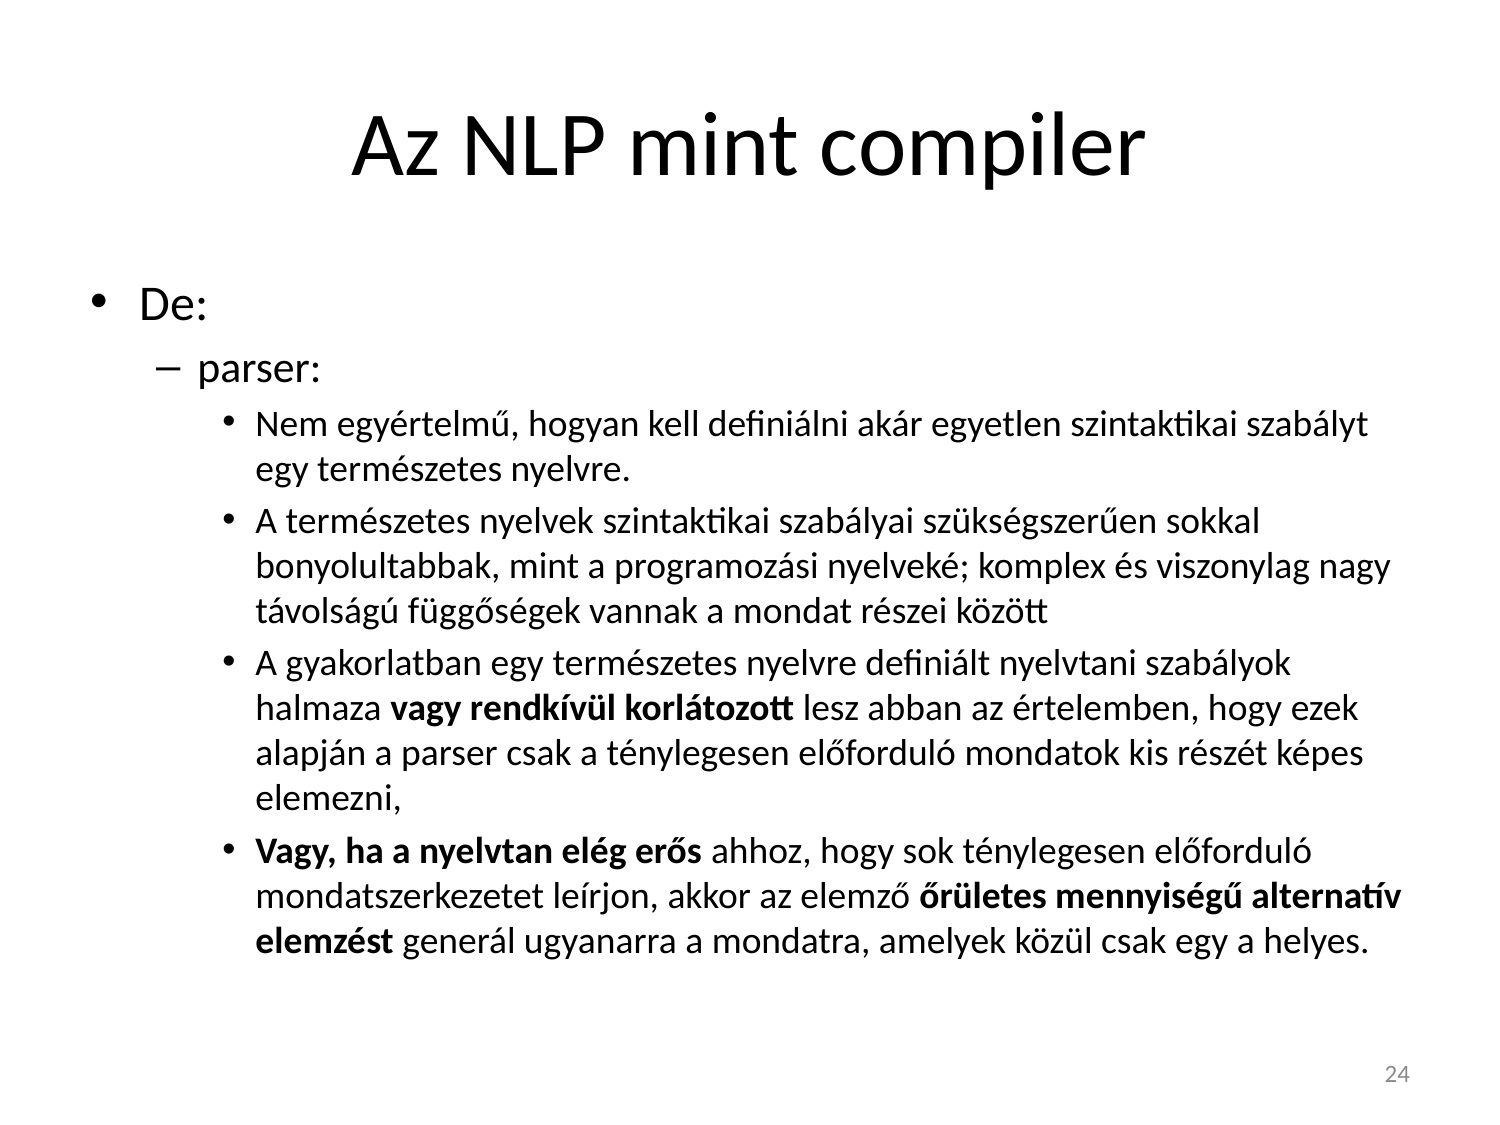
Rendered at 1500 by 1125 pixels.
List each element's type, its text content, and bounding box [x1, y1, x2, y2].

title Az NLP mint compiler [75, 45, 1425, 233]
list De: parser: Nem egyértelmű, hogyan kell definiálni akár egyetlen szintaktikai szabályt egy természetes nyelvre. A természetes nyelvek szintaktikai szabályai szükségszerűen sokkal bonyolultabbak, mint a programozási nyelveké; komplex és viszonylag nagy távolságú függőségek vannak a mondat részei között A gyakorlatban egy természetes nyelvre definiált nyelvtani szabályok halmaza vagy rendkívül korlátozott lesz abban az értelemben, hogy ezek alapján a parser csak a ténylegesen előforduló mondatok kis részét képes elemezni, Vagy, ha a nyelvtan elég erős ahhoz, hogy sok ténylegesen előforduló mondatszerkezetet leírjon, akkor az elemző őrületes mennyiségű alternatív elemzést generál ugyanarra a mondatra, amelyek közül csak egy a helyes. [75, 262, 1425, 1005]
slide_number 24 [1074, 1042, 1425, 1103]
